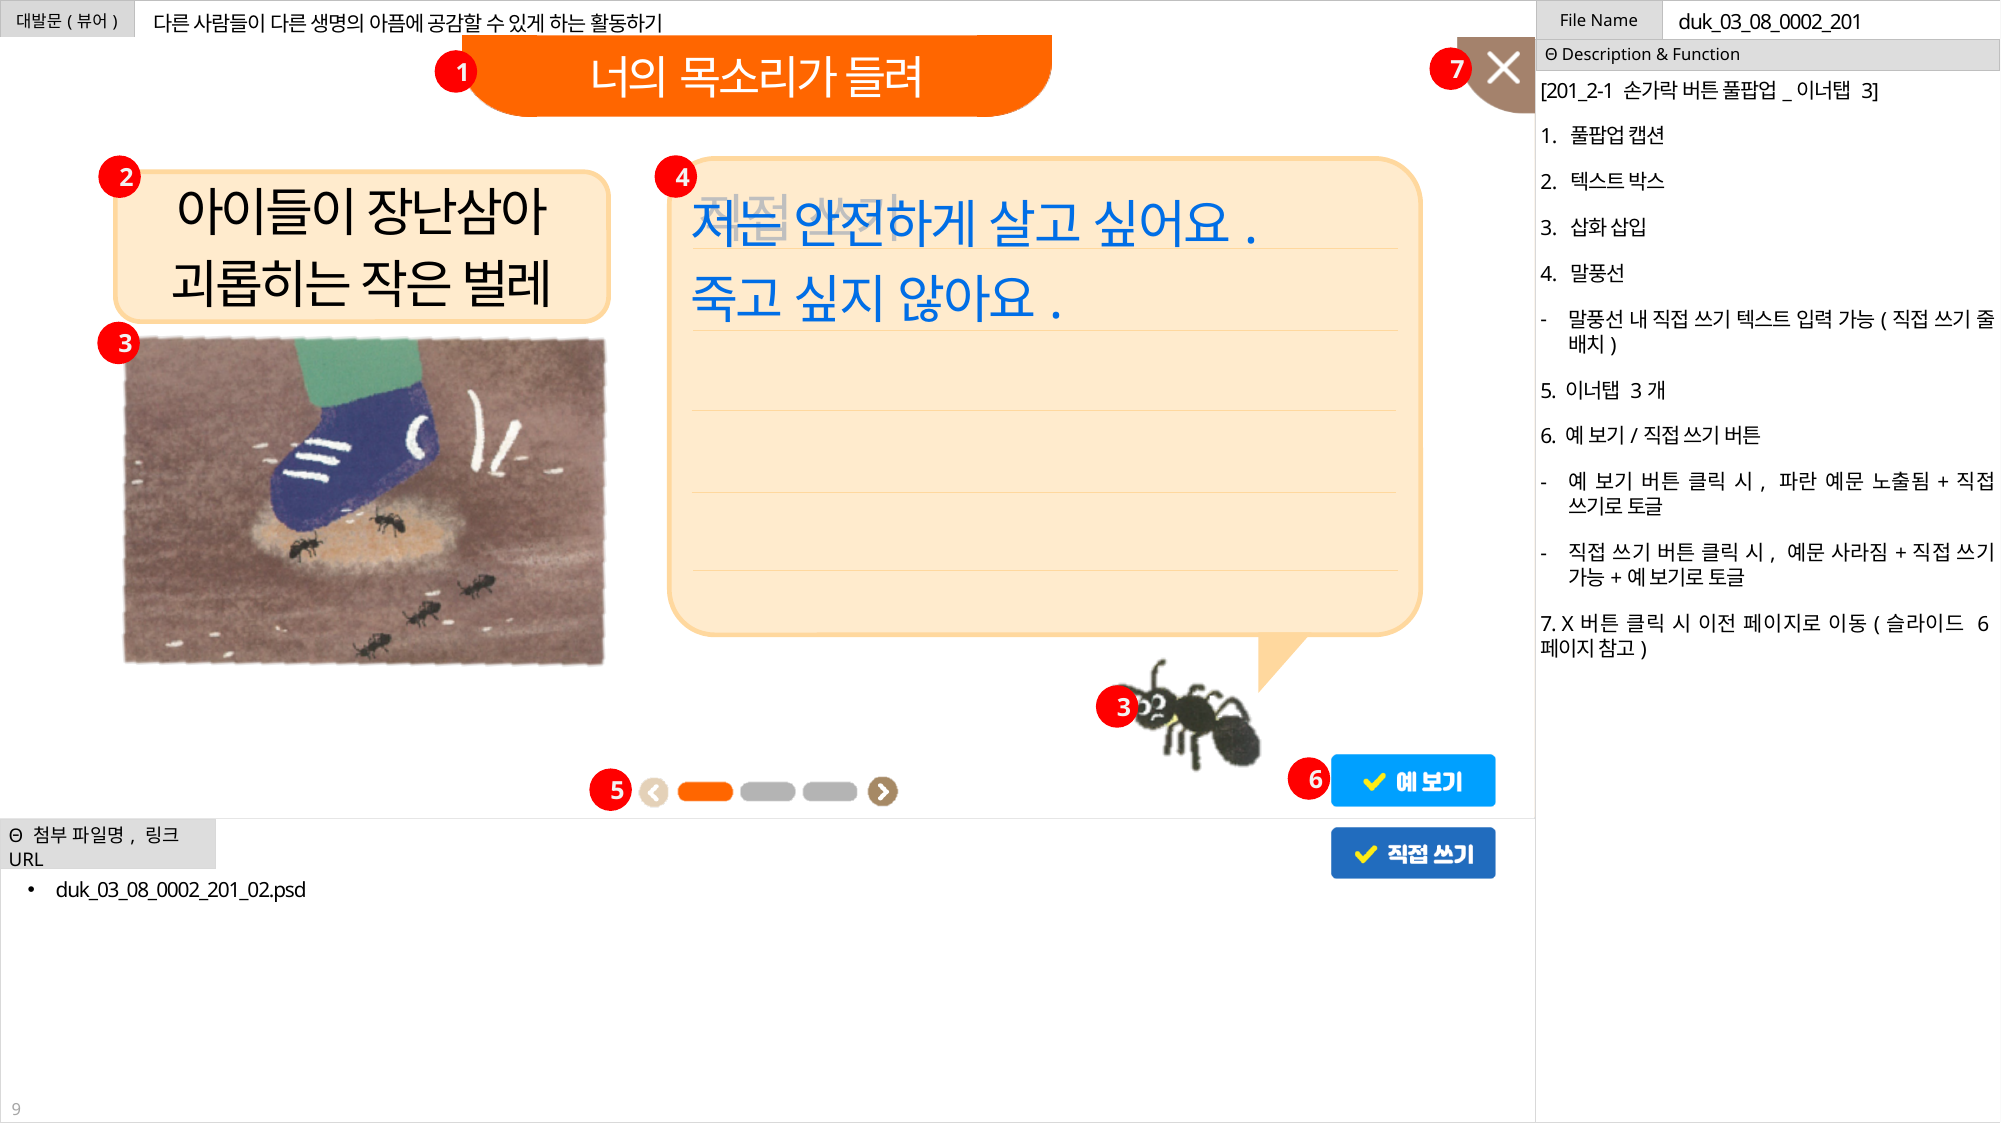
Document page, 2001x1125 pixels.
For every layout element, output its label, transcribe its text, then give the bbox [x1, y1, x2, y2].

picture [1331, 754, 1496, 807]
list 다른 사람들이 다른 생명의 아픔에 공감할 수 있게 하는 활동하기 [135, 0, 1535, 35]
picture [1056, 611, 1293, 807]
list duk_03_08_0002_201_02.psd [21, 866, 1518, 905]
list duk_03_08_0002_201 [1660, 0, 2000, 39]
list [201_2-1 손가락 버튼 풀팝업_이너탭 3] 풀팝업 캡션 텍스트 박스 삽화 삽입 말풍선 말풍선 내 직접 쓰기 텍스트 입력 가능(직접 쓰기 줄 배치) 5. 이너탭 3개 6. 예 보기/직접 쓰기 버튼 예 보기 버튼 클릭 시, 파란 예문 노출됨+직접 쓰기로 토글 직접 쓰기 버튼 클릭 시, 예문 사라짐+직접 쓰기 가능+예 보기로 토글 7. X버튼 클릭 시 이전 페이지로 이동(슬라이드 6페이지 참고) [1535, 71, 2000, 669]
picture [67, 299, 707, 706]
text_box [0, 35, 1535, 819]
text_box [669, 158, 1421, 687]
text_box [623, 764, 915, 818]
picture [1331, 827, 1496, 879]
